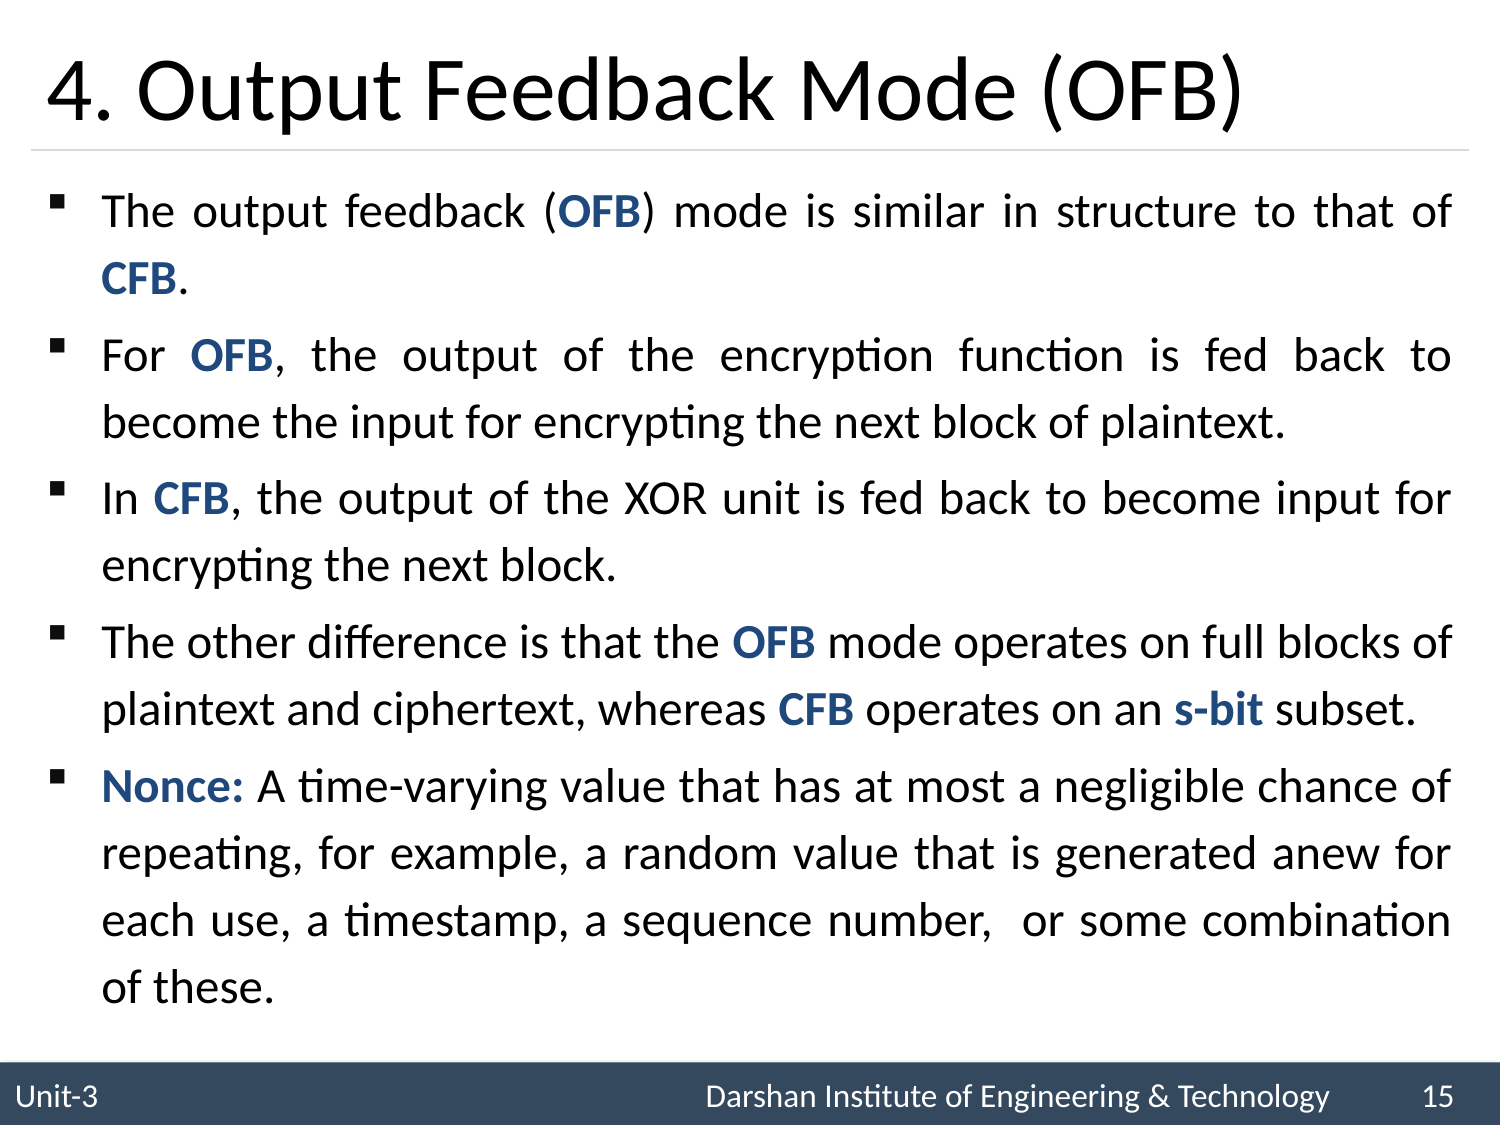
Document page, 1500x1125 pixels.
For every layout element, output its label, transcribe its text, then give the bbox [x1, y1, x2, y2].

title 4. Output Feedback Mode (OFB) [31, 17, 1469, 150]
list The output feedback (OFB) mode is similar in structure to that of CFB. For OFB, the output of the encryption function is fed back to become the input for encrypting the next block of plaintext. In CFB, the output of the XOR unit is fed back to become input for encrypting the next block. The other difference is that the OFB mode operates on full blocks of plaintext and ciphertext, whereas CFB operates on an s-bit subset. Nonce: A time-varying value that has at most a negligible chance of repeating, for example, a random value that is generated anew for each use, a timestamp, a sequence number, or some combination of these. [31, 162, 1469, 1038]
